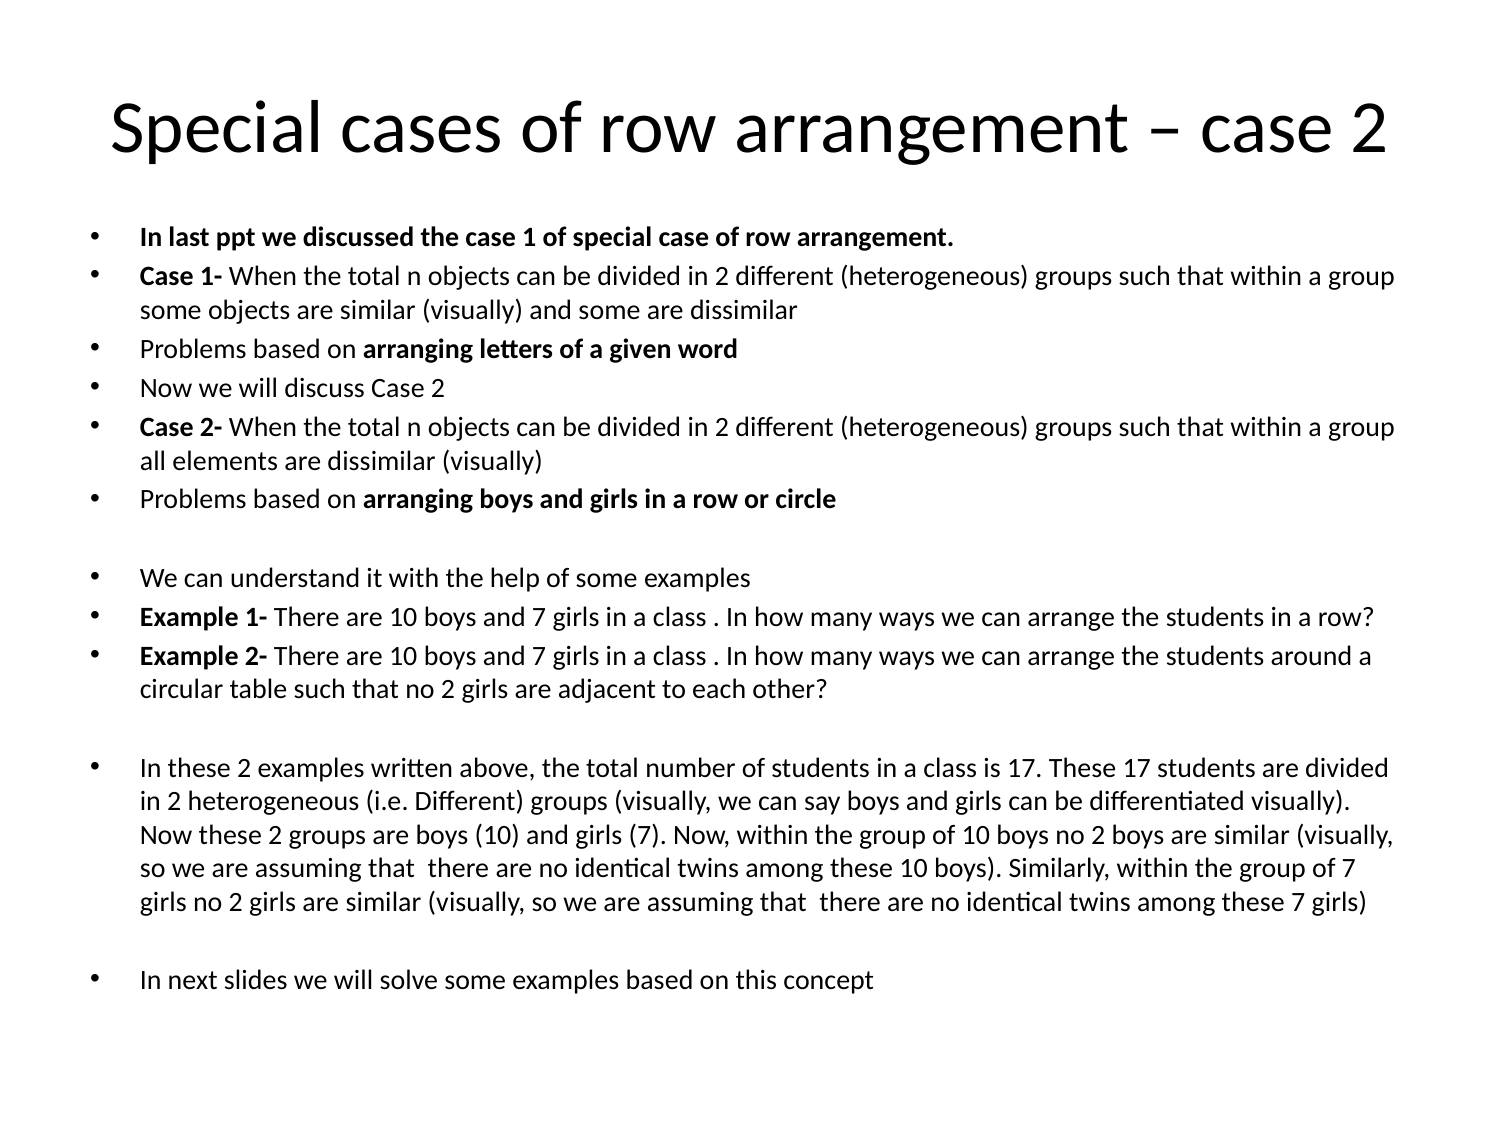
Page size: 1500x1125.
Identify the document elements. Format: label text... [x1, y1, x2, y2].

list In last ppt we discussed the case 1 of special case of row arrangement. Case 1- When the total n objects can be divided in 2 different (heterogeneous) groups such that within a group some objects are similar (visually) and some are dissimilar Problems based on arranging letters of a given word Now we will discuss Case 2 Case 2- When the total n objects can be divided in 2 different (heterogeneous) groups such that within a group all elements are dissimilar (visually) Problems based on arranging boys and girls in a row or circle We can understand it with the help of some examples Example 1- There are 10 boys and 7 girls in a class . In how many ways we can arrange the students in a row? Example 2- There are 10 boys and 7 girls in a class . In how many ways we can arrange the students around a circular table such that no 2 girls are adjacent to each other? In these 2 examples written above, the total number of students in a class is 17. These 17 students are divided in 2 heterogeneous (i.e. Different) groups (visually, we can say boys and girls can be differentiated visually). Now these 2 groups are boys (10) and girls (7). Now, within the group of 10 boys no 2 boys are similar (visually, so we are assuming that there are no identical twins among these 10 boys). Similarly, within the group of 7 girls no 2 girls are similar (visually, so we are assuming that there are no identical twins among these 7 girls) In next slides we will solve some examples based on this concept [75, 210, 1425, 1055]
title Special cases of row arrangement – case 2 [75, 45, 1425, 200]
